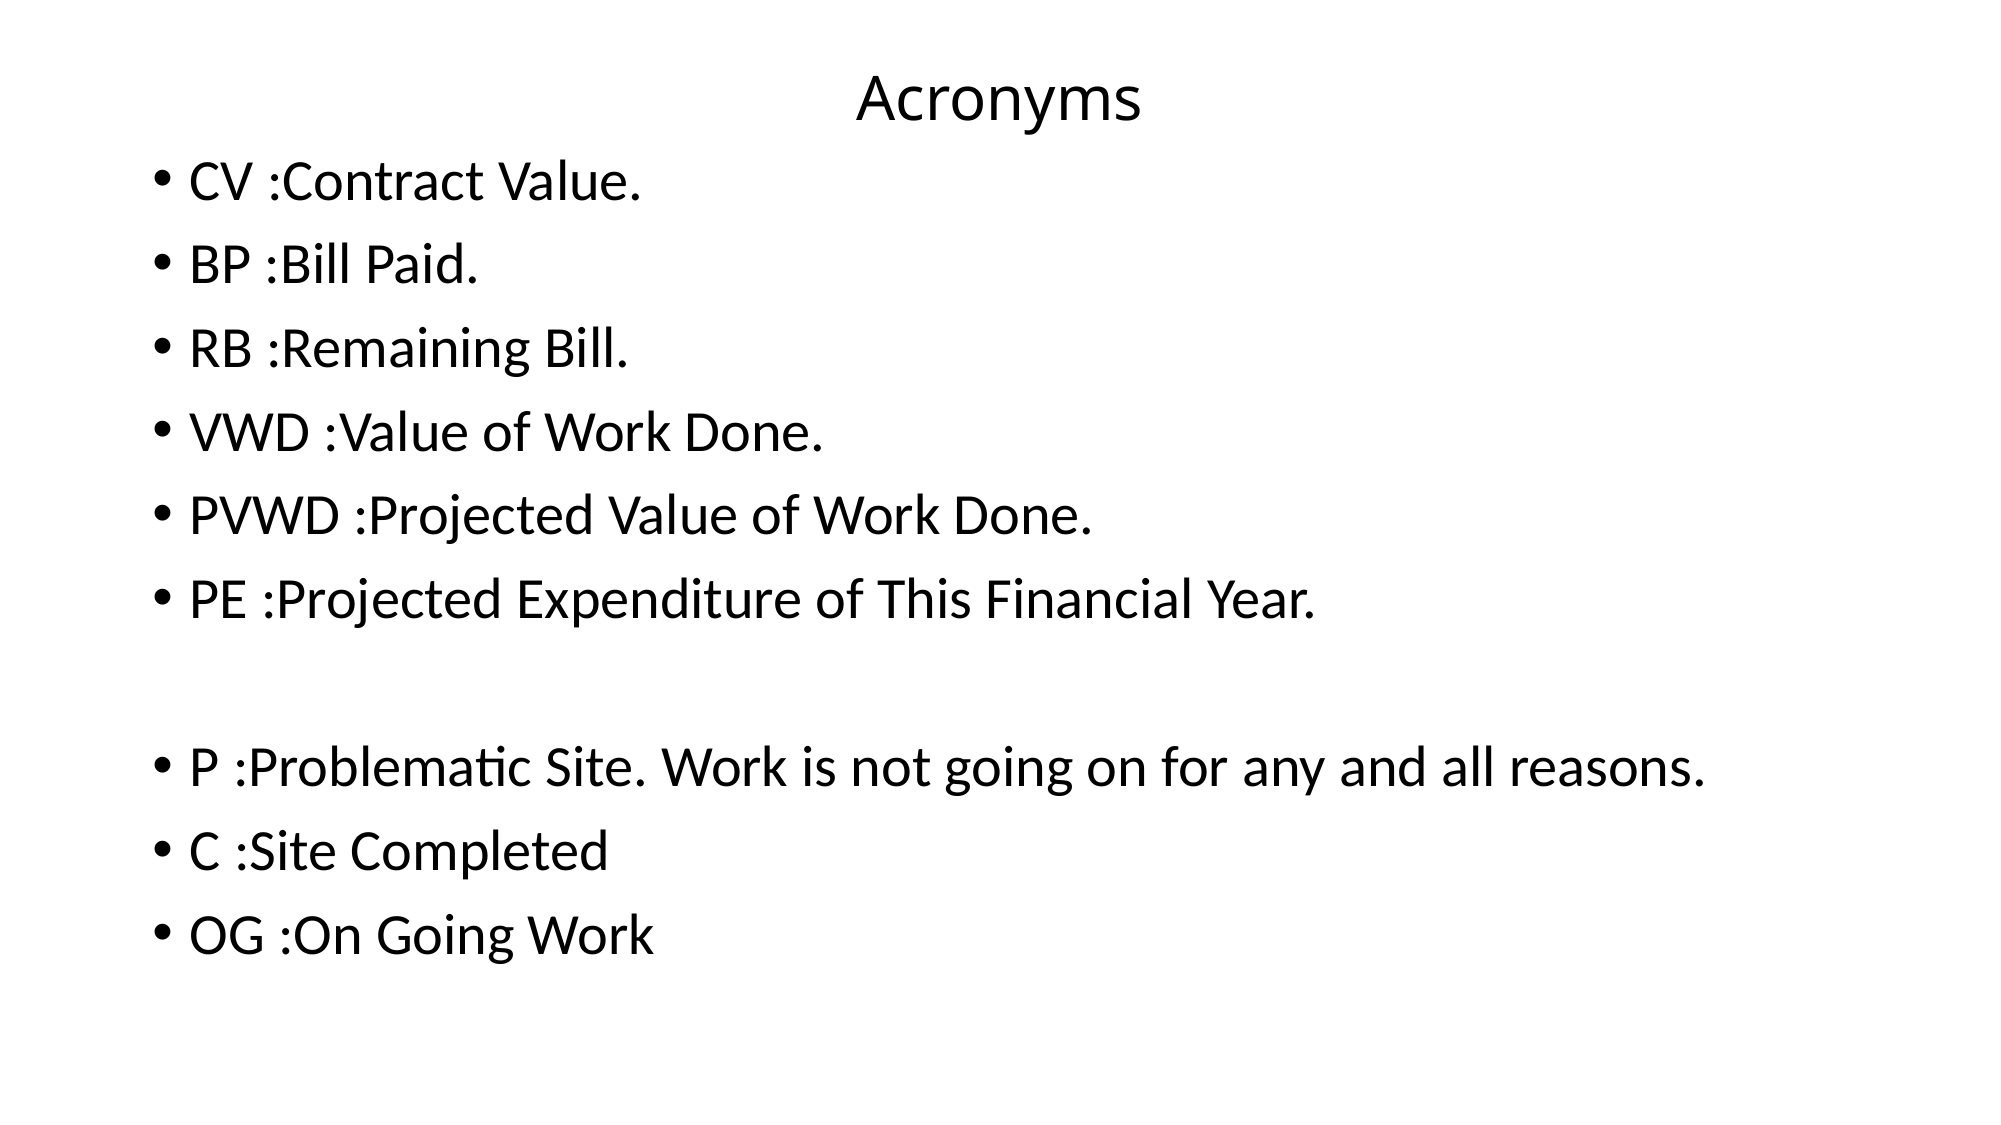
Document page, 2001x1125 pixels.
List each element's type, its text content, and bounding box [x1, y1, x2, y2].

list CV :Contract Value. BP :Bill Paid. RB :Remaining Bill. VWD :Value of Work Done. PVWD :Projected Value of Work Done. PE :Projected Expenditure of This Financial Year. P :Problematic Site. Work is not going on for any and all reasons. C :Site Completed OG :On Going Work [137, 142, 1863, 1014]
title Acronyms [137, 59, 1863, 142]
